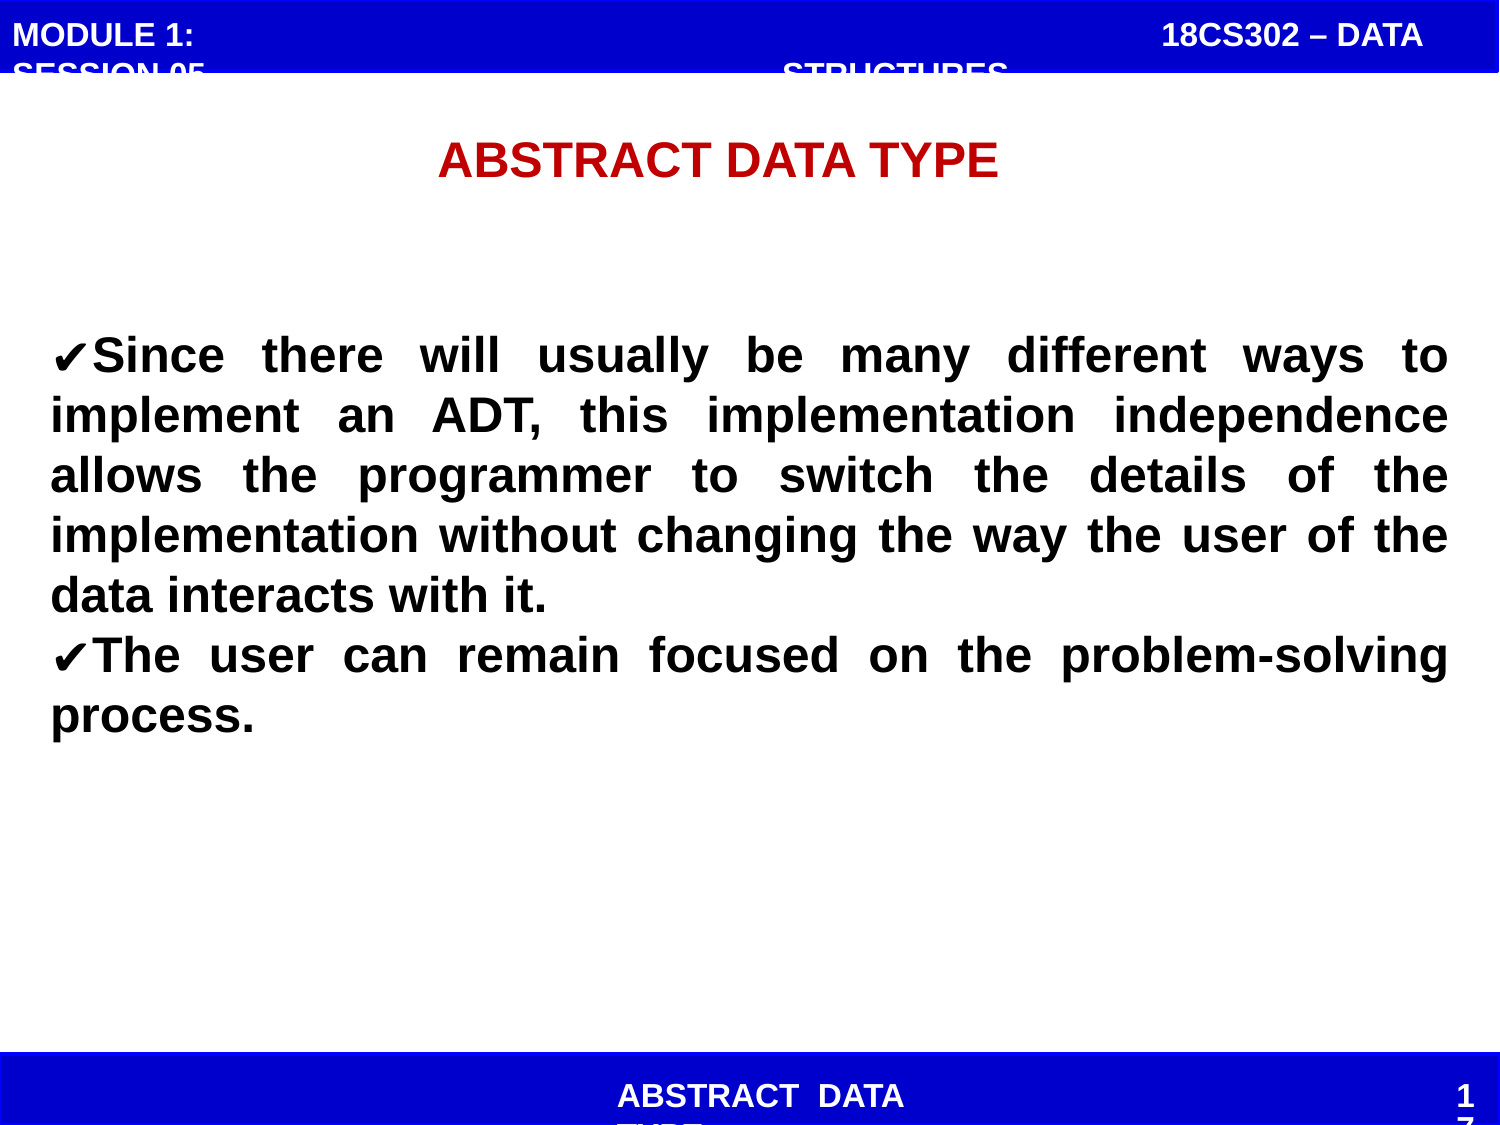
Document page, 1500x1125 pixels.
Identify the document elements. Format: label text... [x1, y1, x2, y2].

text_box 18CS302 – DATA STRUCTURES [780, 11, 1483, 94]
text_box 17 [1452, 1074, 1478, 1114]
text_box MODULE 1: SESSION 05 [9, 11, 346, 94]
text_box [0, 0, 1497, 71]
list Since there will usually be many different ways to implement an ADT, this implementation independence allows the programmer to switch the details of the implementation without changing the way the user of the data interacts with it. The user can remain focused on the problem-solving process. [50, 262, 1450, 901]
title ABSTRACT DATA TYPE [437, 127, 1075, 262]
text_box ABSTRACT DATA TYPE [614, 1074, 968, 1125]
text_box [0, 1054, 1500, 1125]
